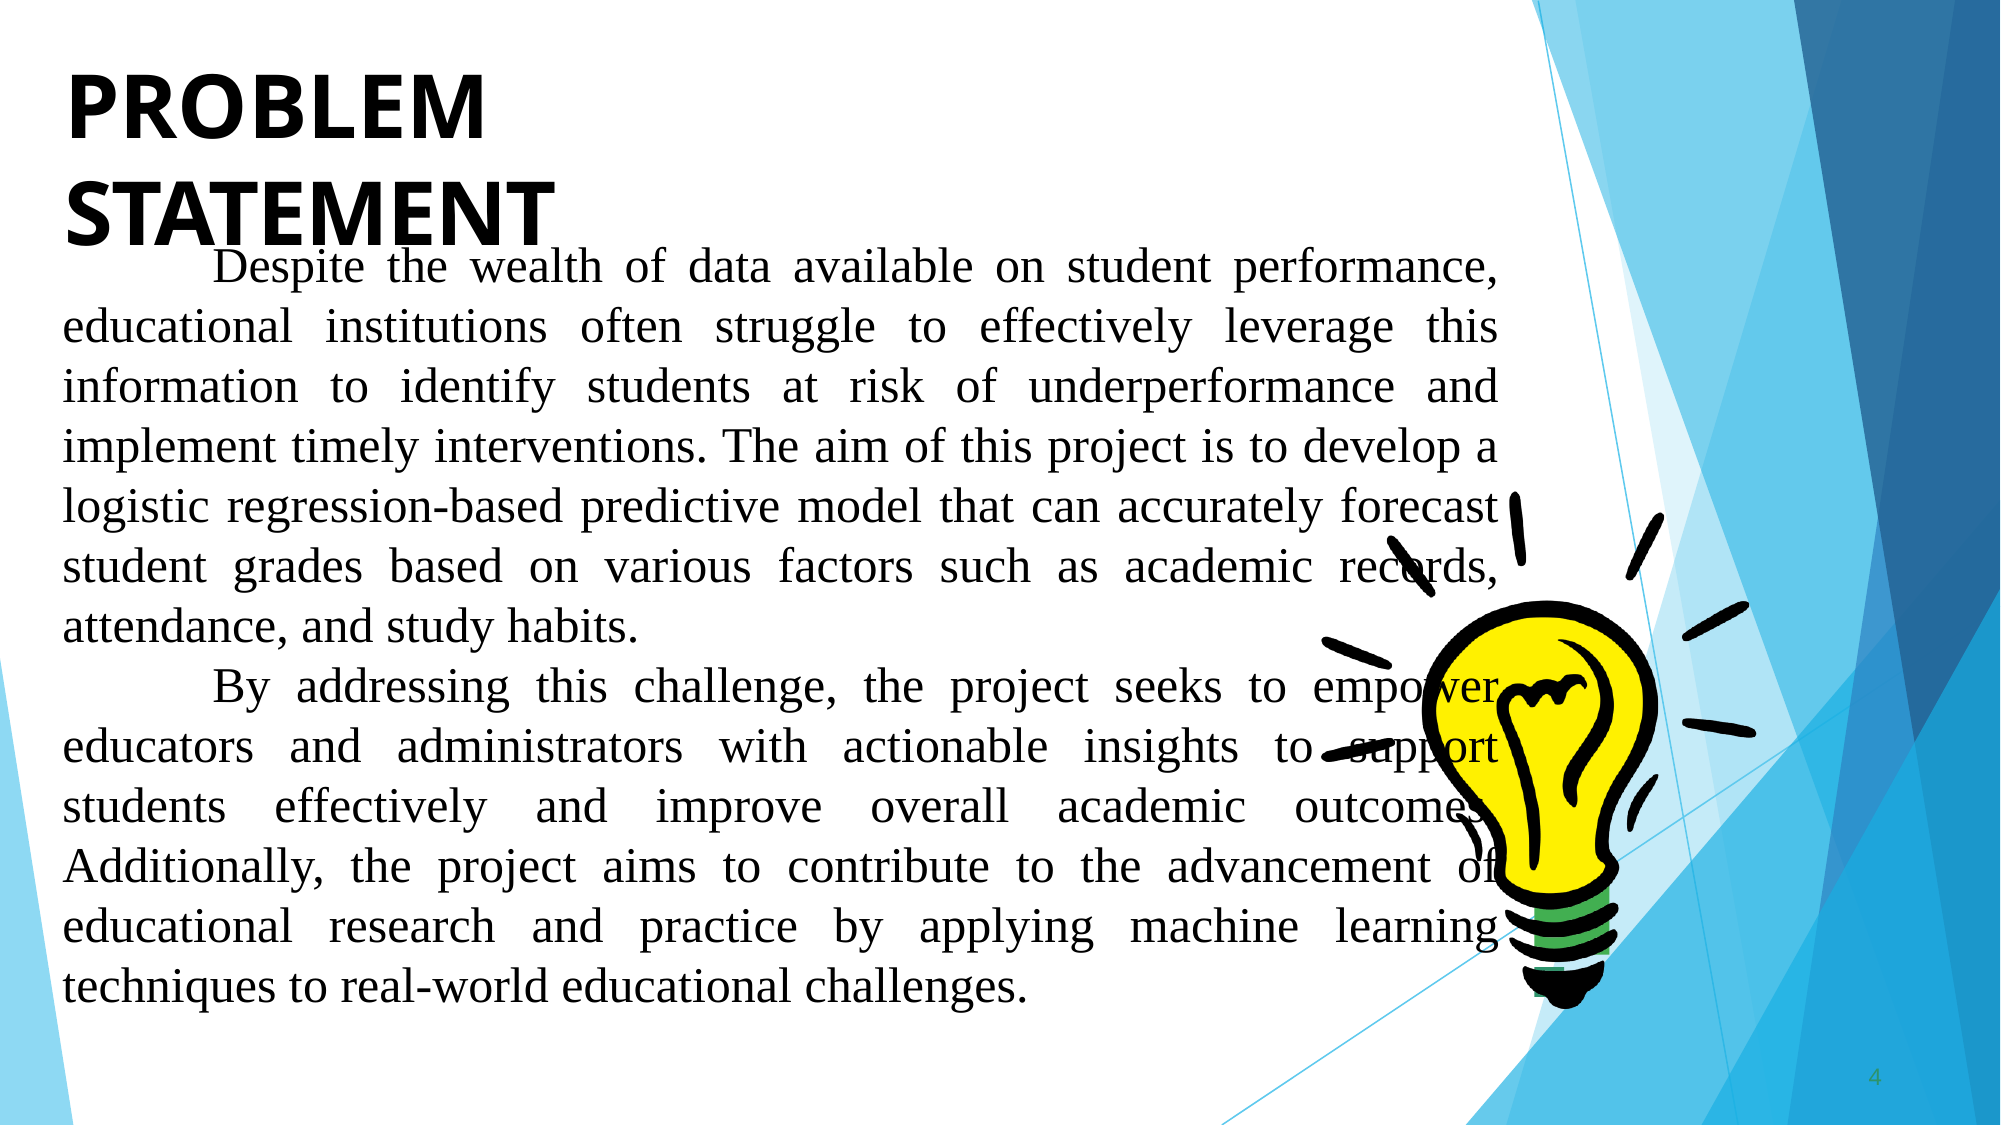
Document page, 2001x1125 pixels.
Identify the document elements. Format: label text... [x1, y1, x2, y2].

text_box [1310, 480, 1765, 1016]
slide_number 4 [1849, 1061, 1890, 1125]
title PROBLEM STATEMENT [62, 47, 988, 108]
text_box Despite the wealth of data available on student performance, educational institutions often struggle to effectively leverage this information to identify students at risk of underperformance and implement timely interventions. The aim of this project is to develop a logistic regression-based predictive model that can accurately forecast student grades based on various factors such as academic records, attendance, and study habits. By addressing this challenge, the project seeks to empower educators and administrators with actionable insights to support students effectively and improve overall academic outcomes. Additionally, the project aims to contribute to the advancement of educational research and practice by applying machine learning techniques to real-world educational challenges. [62, 108, 1500, 1017]
